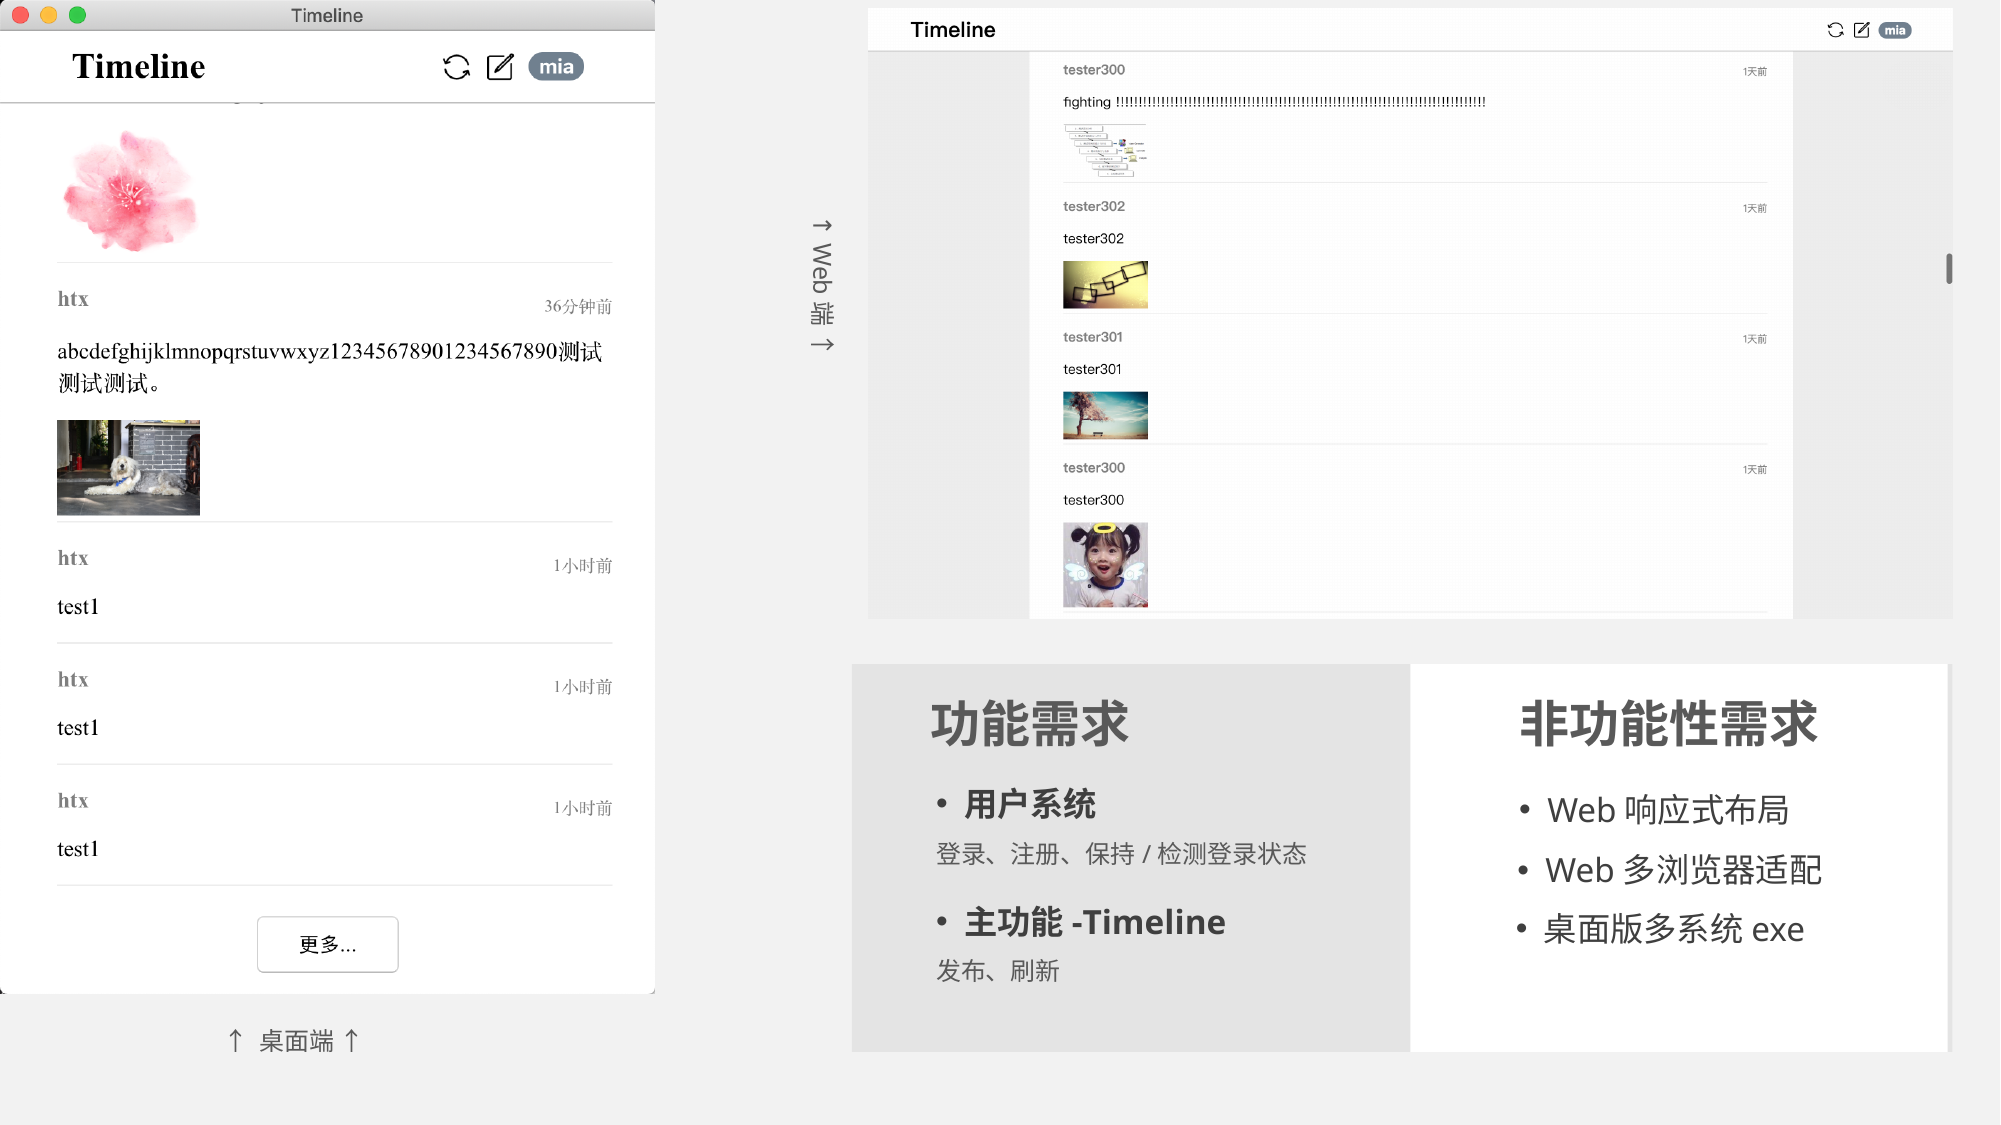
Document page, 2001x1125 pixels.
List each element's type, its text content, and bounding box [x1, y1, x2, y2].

text_box 用户系统 [936, 787, 1331, 827]
text_box 非功能性需求 [1504, 684, 1882, 760]
text_box Web多浏览器适配 [1517, 854, 1913, 894]
text_box 桌面版多系统exe [1515, 912, 1849, 938]
text_box 登录、注册、保持/检测登录状态 [936, 829, 1354, 880]
text_box 发布、刷新 [936, 946, 1311, 994]
picture [868, 8, 1953, 619]
text_box 功能需求 [915, 684, 1293, 760]
text_box [851, 663, 1409, 1053]
picture [0, 0, 655, 994]
text_box ↑ Web端 ↑ [780, 215, 848, 361]
text_box [1949, 663, 1953, 1053]
text_box [1409, 663, 1949, 1053]
text_box ↑ 桌面端 ↑ [223, 1016, 371, 1067]
text_box Web响应式布局 [1519, 793, 1915, 833]
text_box 主功能-Timeline [936, 905, 1269, 931]
